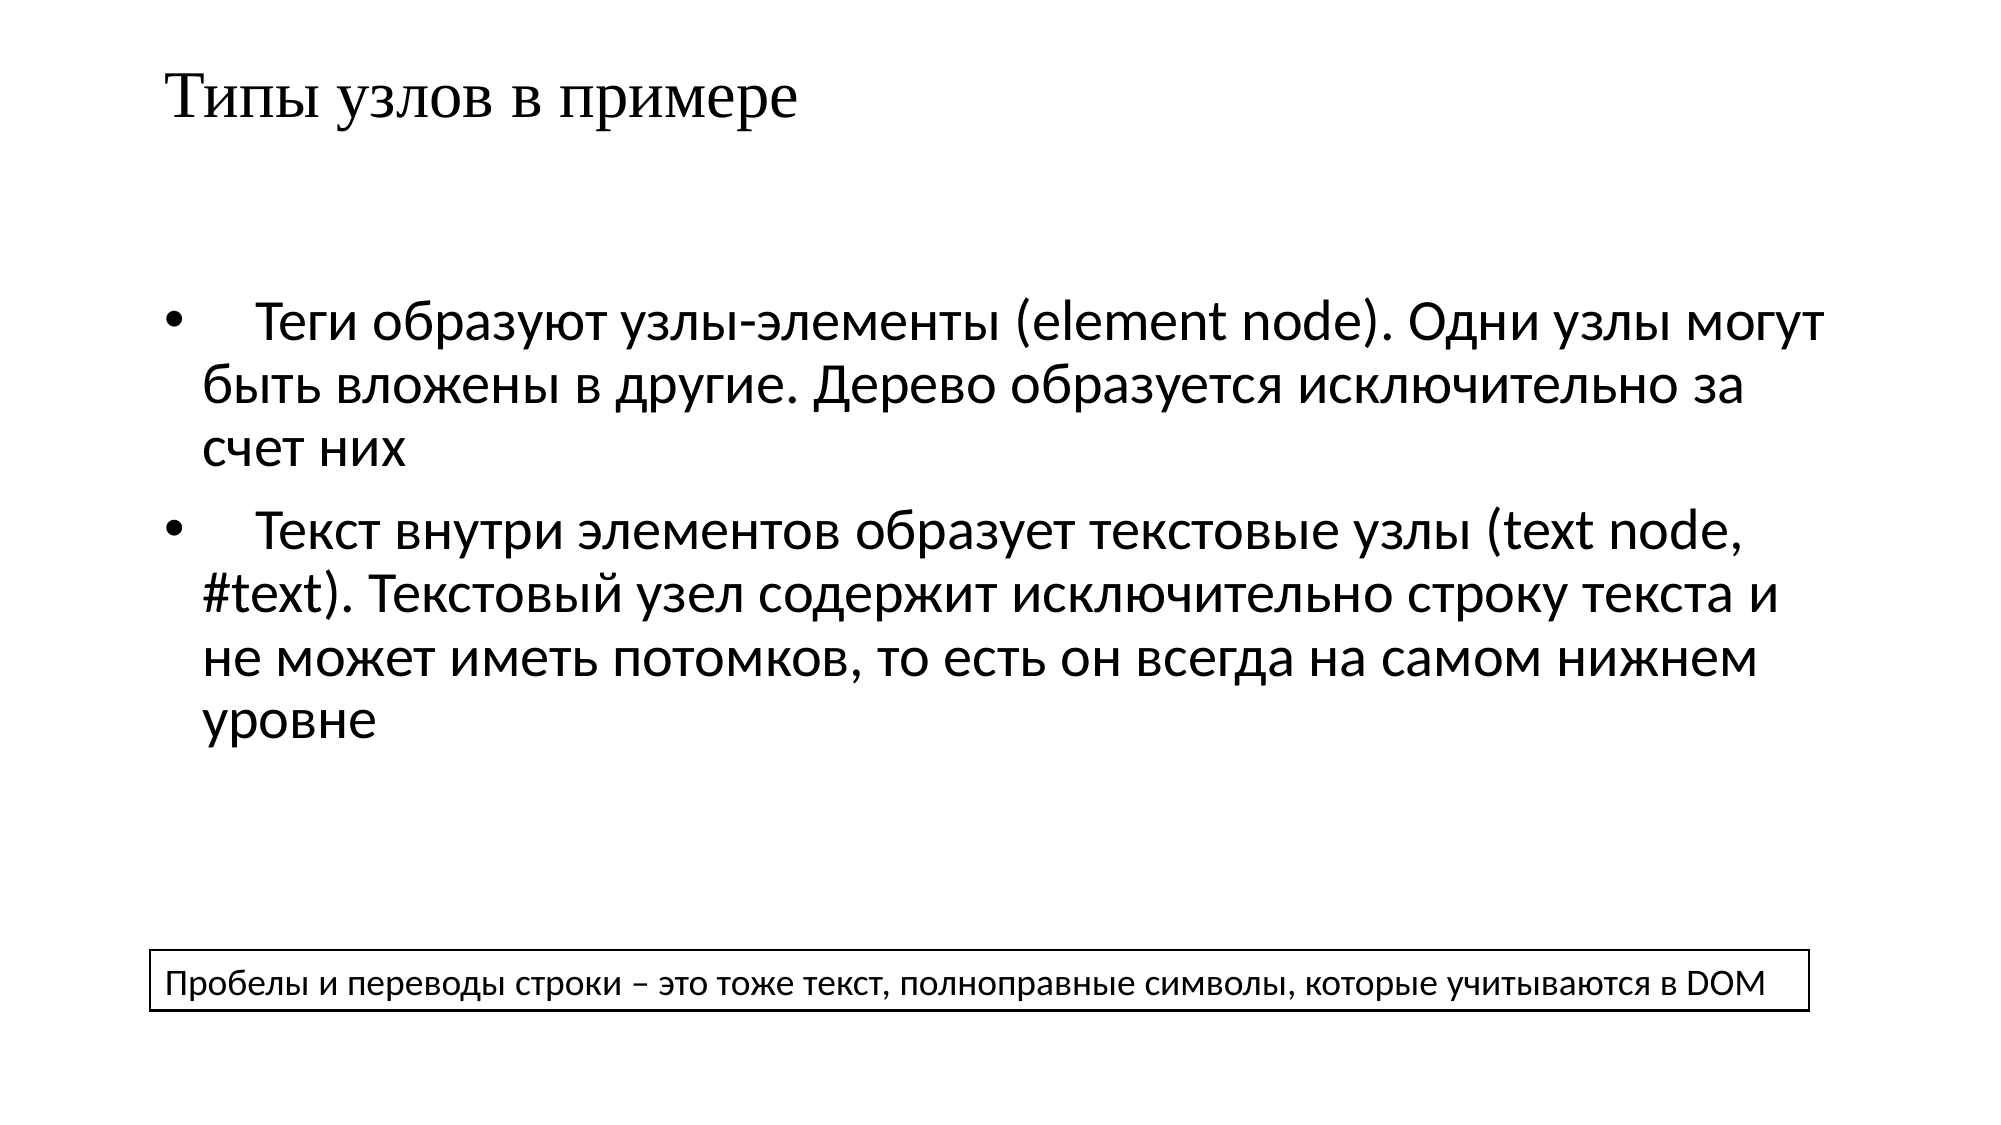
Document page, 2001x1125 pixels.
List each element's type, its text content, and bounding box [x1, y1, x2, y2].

text_box Пробелы и переводы строки – это тоже текст, полноправные символы, которые учитываются в DOM [149, 949, 1810, 1011]
list Теги образуют узлы-элементы (element node). Одни узлы могут быть вложены в другие. Дерево образуется исключительно за счет них Текст внутри элементов образует текстовые узлы (text node, #text). Текстовый узел содержит исключительно строку текста и не может иметь потомков, то есть он всегда на самом нижнем уровне [149, 191, 1850, 950]
title Типы узлов в примере [149, 0, 1851, 192]
